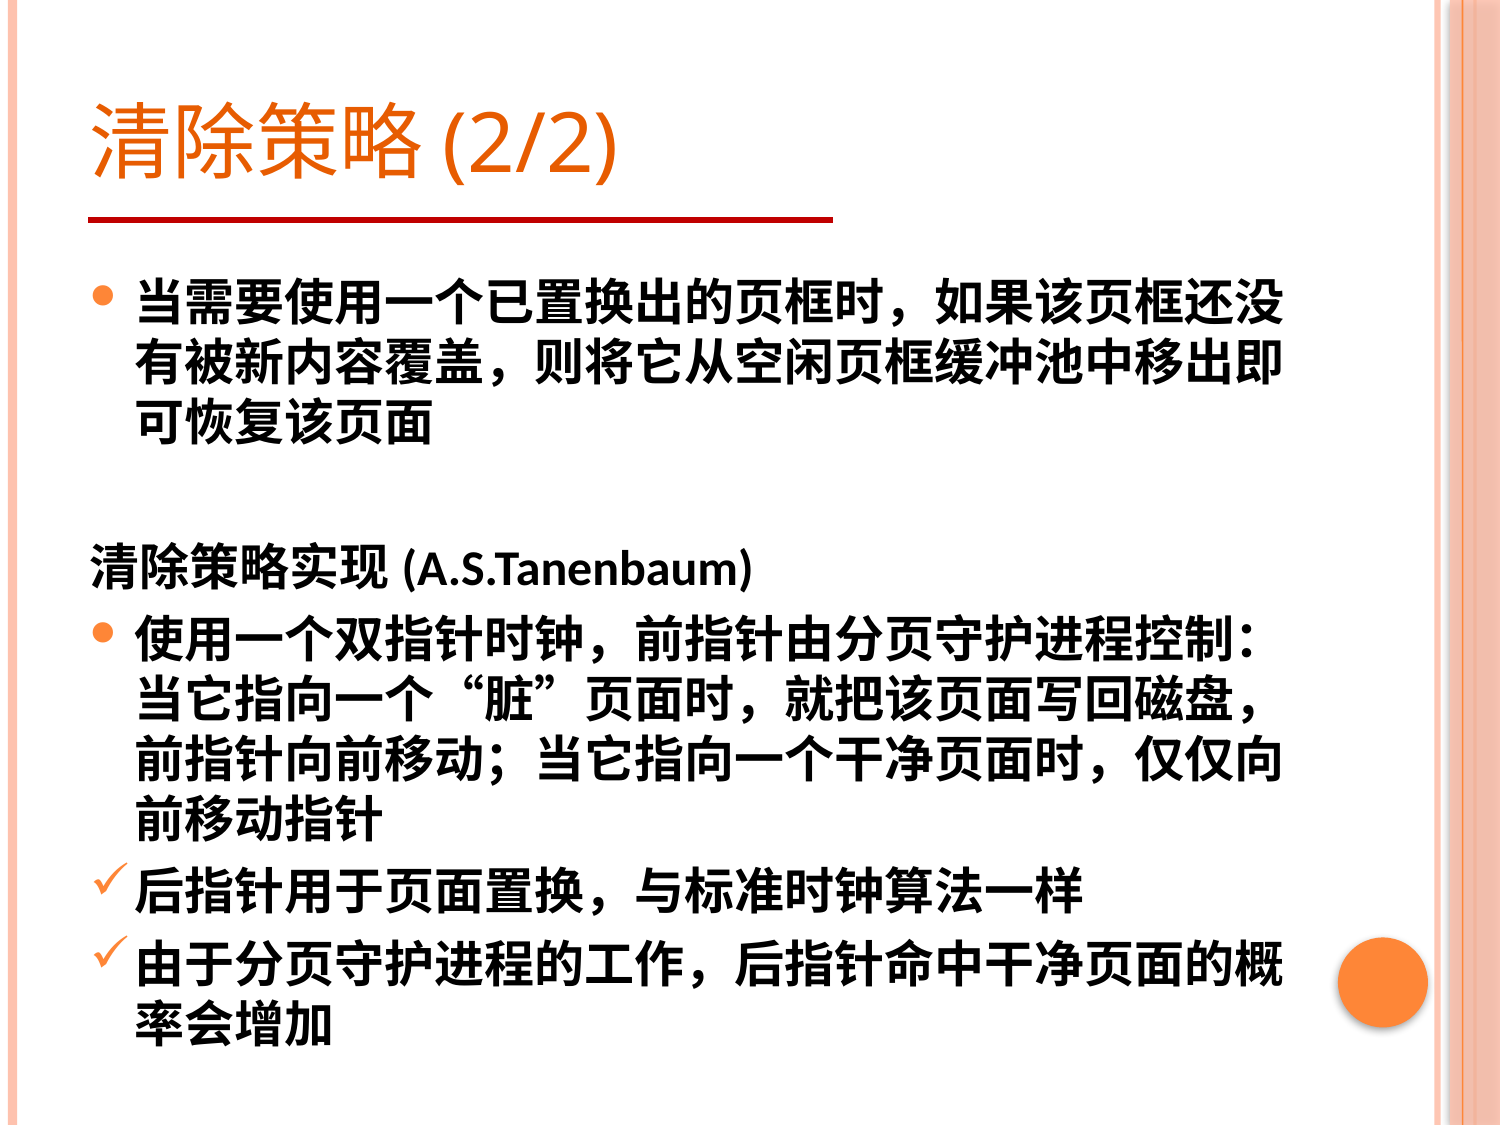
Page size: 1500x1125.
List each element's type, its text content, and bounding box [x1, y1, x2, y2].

list 当需要使用一个已置换出的页框时，如果该页框还没有被新内容覆盖，则将它从空闲页框缓冲池中移出即可恢复该页面 清除策略实现(A.S.Tanenbaum) 使用一个双指针时钟，前指针由分页守护进程控制：当它指向一个“脏”页面时，就把该页面写回磁盘，前指针向前移动；当它指向一个干净页面时，仅仅向前移动指针 后指针用于页面置换，与标准时钟算法一样 由于分页守护进程的工作，后指针命中干净页面的概率会增加 [75, 262, 1300, 1062]
title 清除策略(2/2) [75, 45, 1300, 197]
